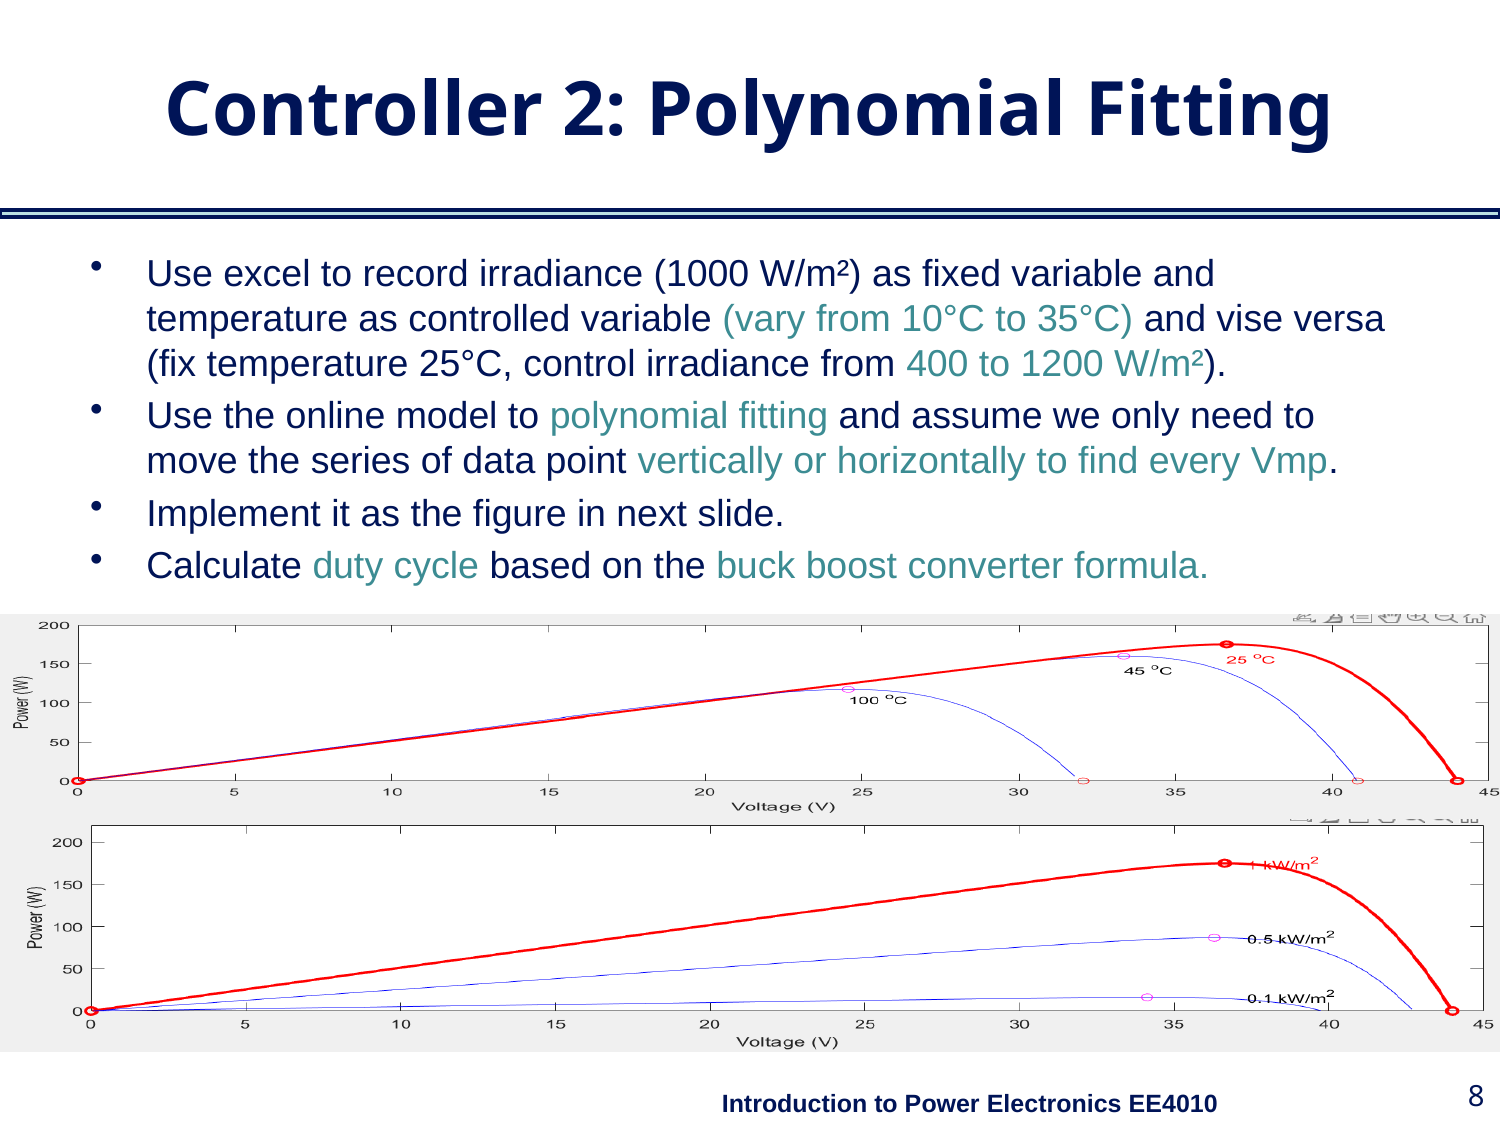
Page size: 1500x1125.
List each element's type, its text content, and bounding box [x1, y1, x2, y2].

list Use excel to record irradiance (1000 W/m²) as fixed variable and temperature as controlled variable (vary from 10°C to 35°C) and vise versa (fix temperature 25°C, control irradiance from 400 to 1200 W/m²). Use the online model to polynomial fitting and assume we only need to move the series of data point vertically or horizontally to find every Vmp. Implement it as the figure in next slide. Calculate duty cycle based on the buck boost converter formula. [75, 241, 1425, 613]
picture [0, 614, 1500, 1052]
title Controller 2: Polynomial Fitting [19, 14, 1481, 198]
slide_number 8 [1348, 1061, 1500, 1125]
